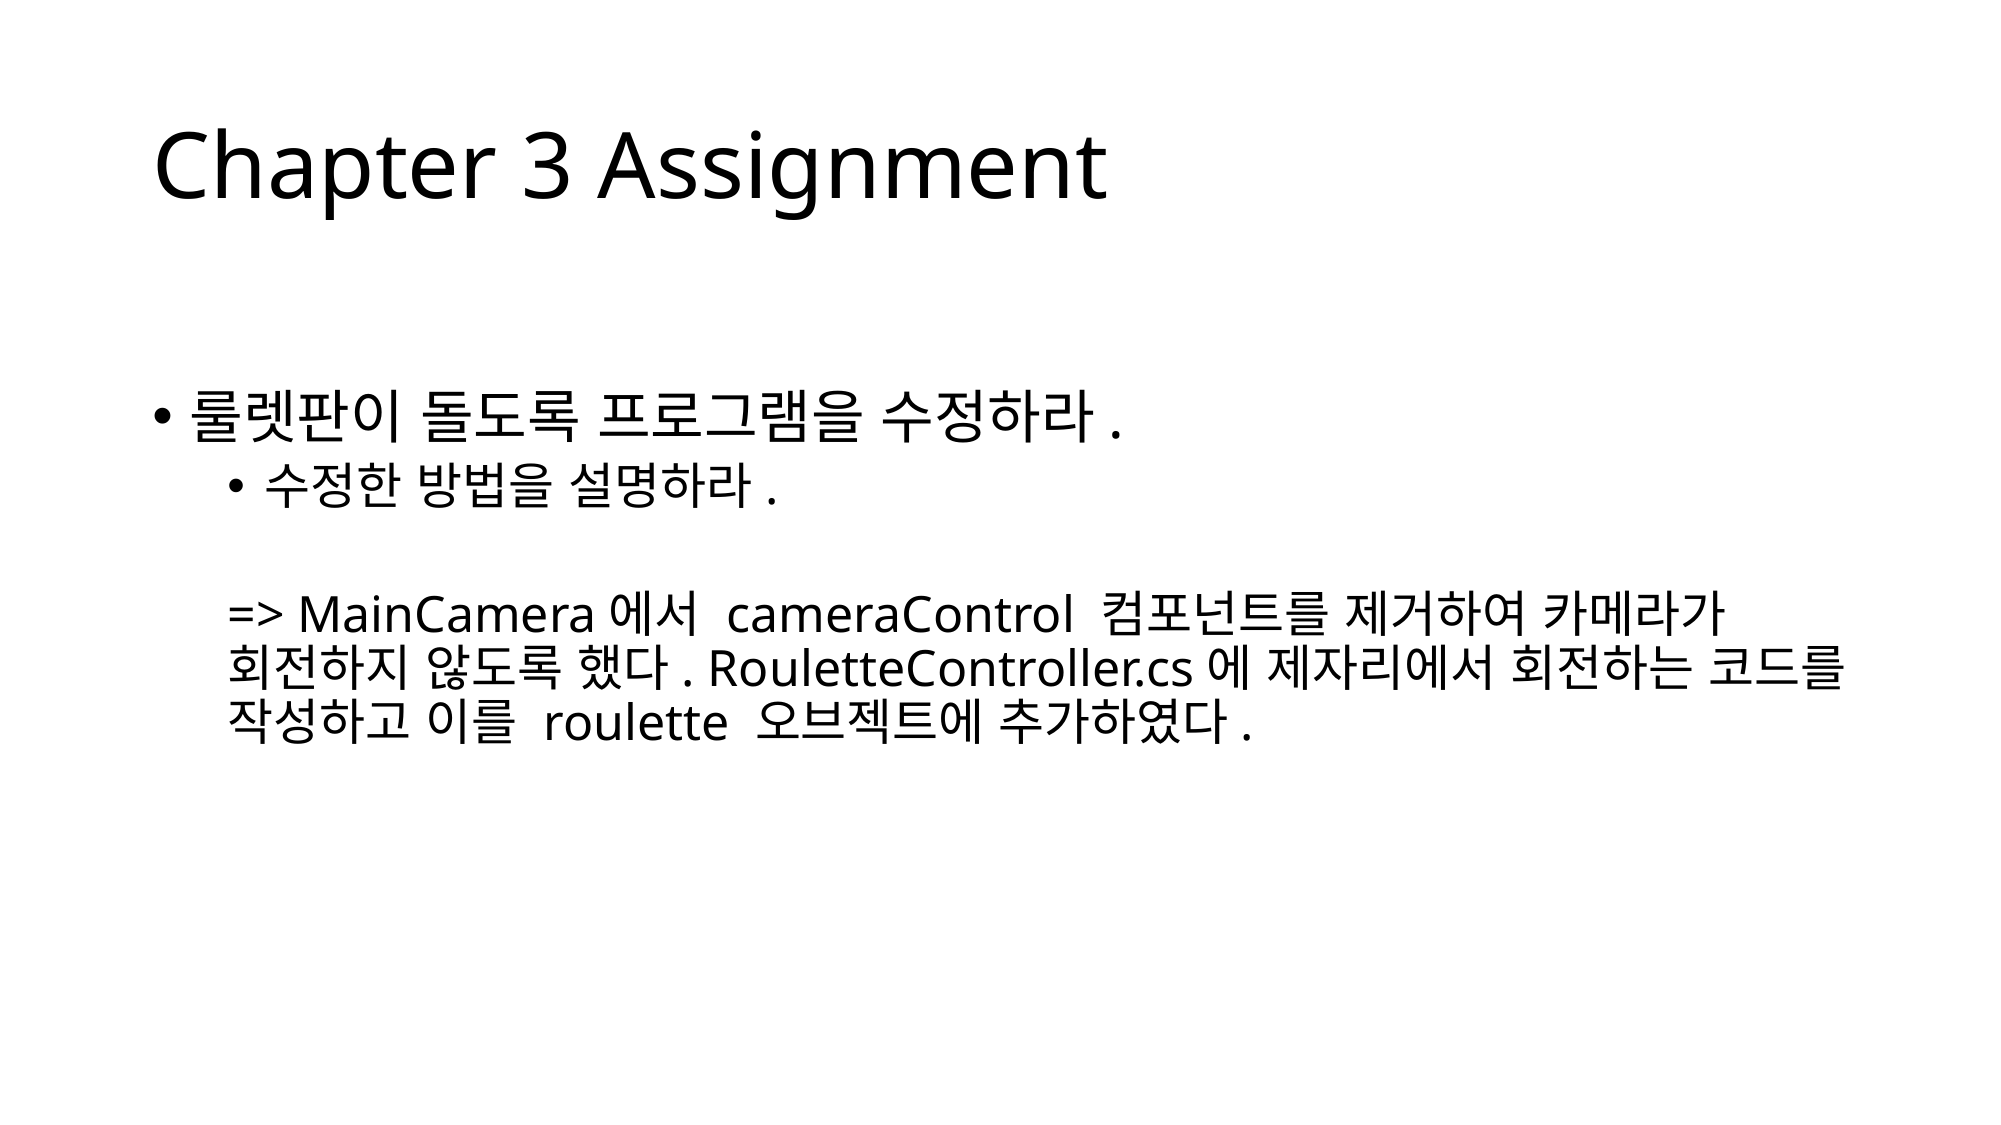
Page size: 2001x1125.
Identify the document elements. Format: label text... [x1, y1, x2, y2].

title Chapter 3 Assignment [137, 59, 1863, 278]
list 룰렛판이 돌도록 프로그램을 수정하라. 수정한 방법을 설명하라. => MainCamera에서 cameraControl 컴포넌트를 제거하여 카메라가 회전하지 않도록 했다. RouletteController.cs에 제자리에서 회전하는 코드를 작성하고 이를 roulette 오브젝트에 추가하였다. [137, 299, 1863, 1014]
